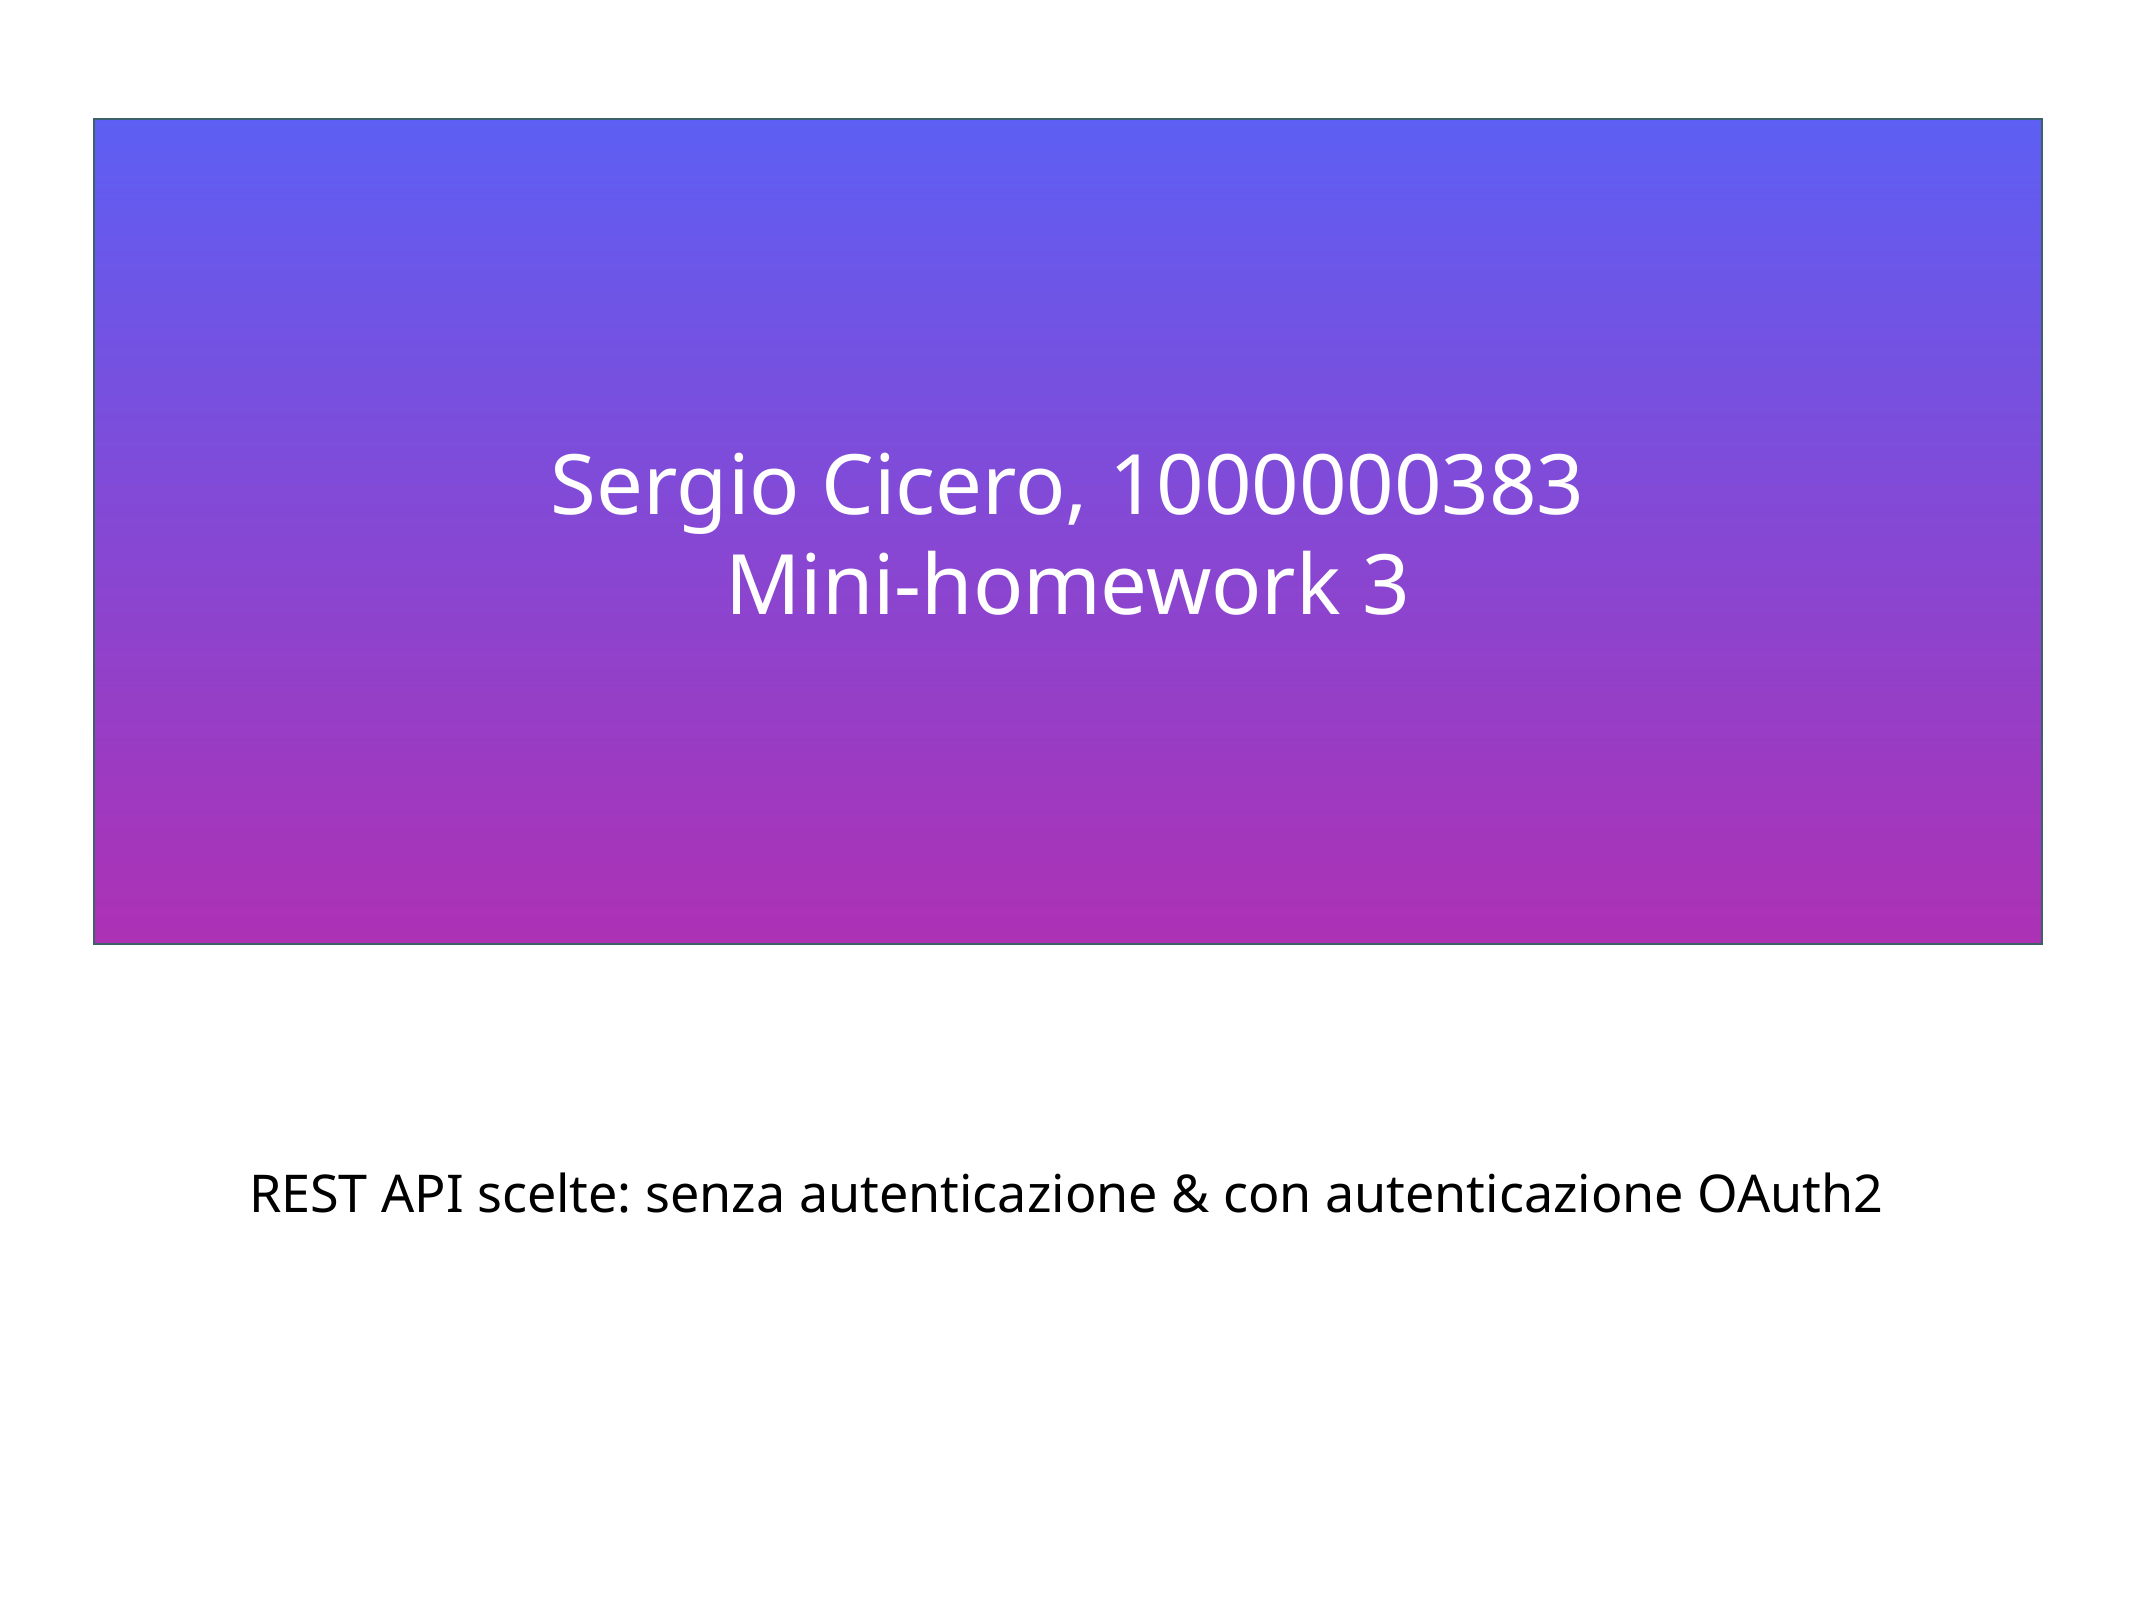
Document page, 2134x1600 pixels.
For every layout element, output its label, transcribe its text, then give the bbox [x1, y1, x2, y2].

title Sergio Cicero, 1000000383 Mini-homework 3 [93, 118, 2043, 945]
text_box REST API scelte: senza autenticazione & con autenticazione OAuth2 [93, 931, 2040, 1467]
